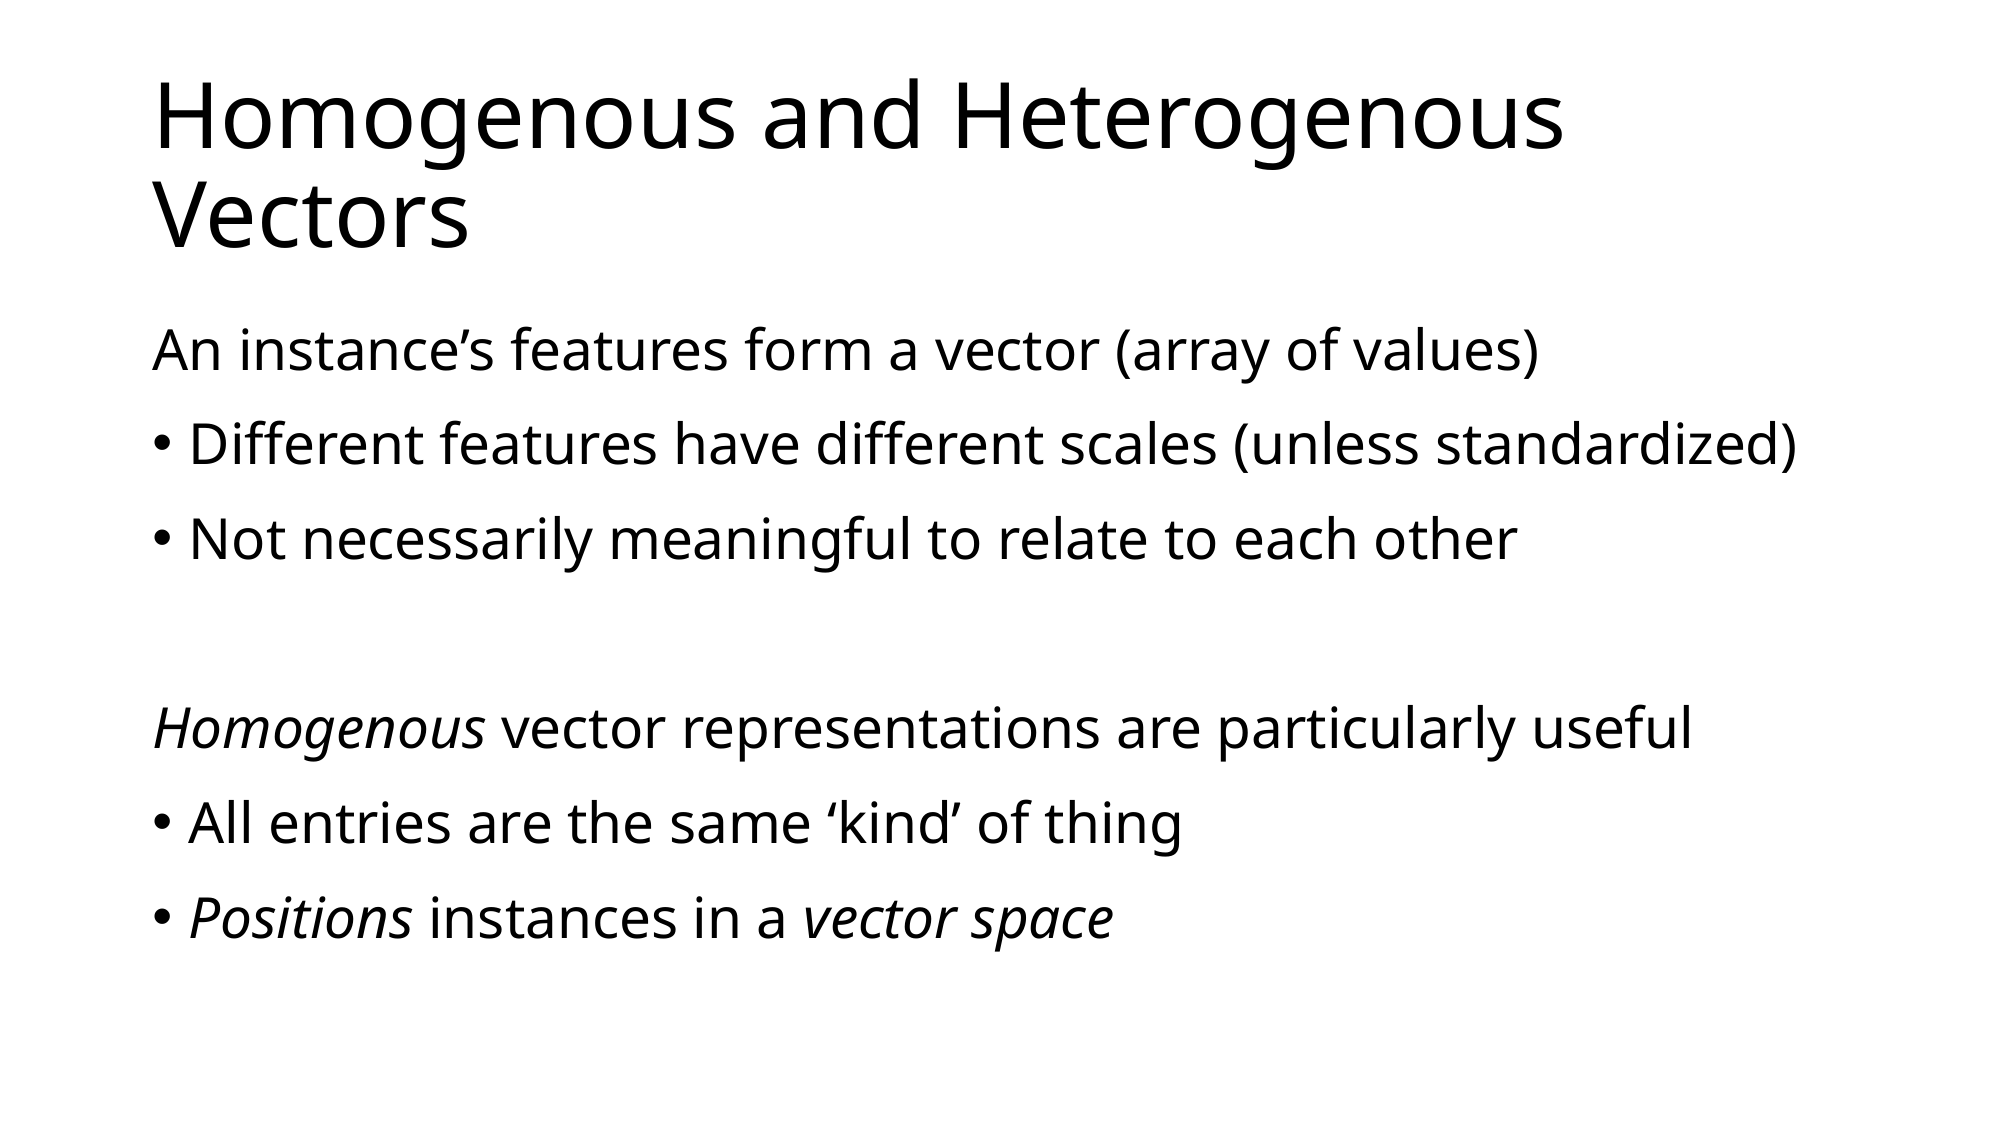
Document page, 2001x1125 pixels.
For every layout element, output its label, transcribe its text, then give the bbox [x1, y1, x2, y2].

title Homogenous and Heterogenous Vectors [137, 59, 1863, 278]
list An instance’s features form a vector (array of values) Different features have different scales (unless standardized) Not necessarily meaningful to relate to each other Homogenous vector representations are particularly useful All entries are the same ‘kind’ of thing Positions instances in a vector space [137, 299, 1863, 1014]
